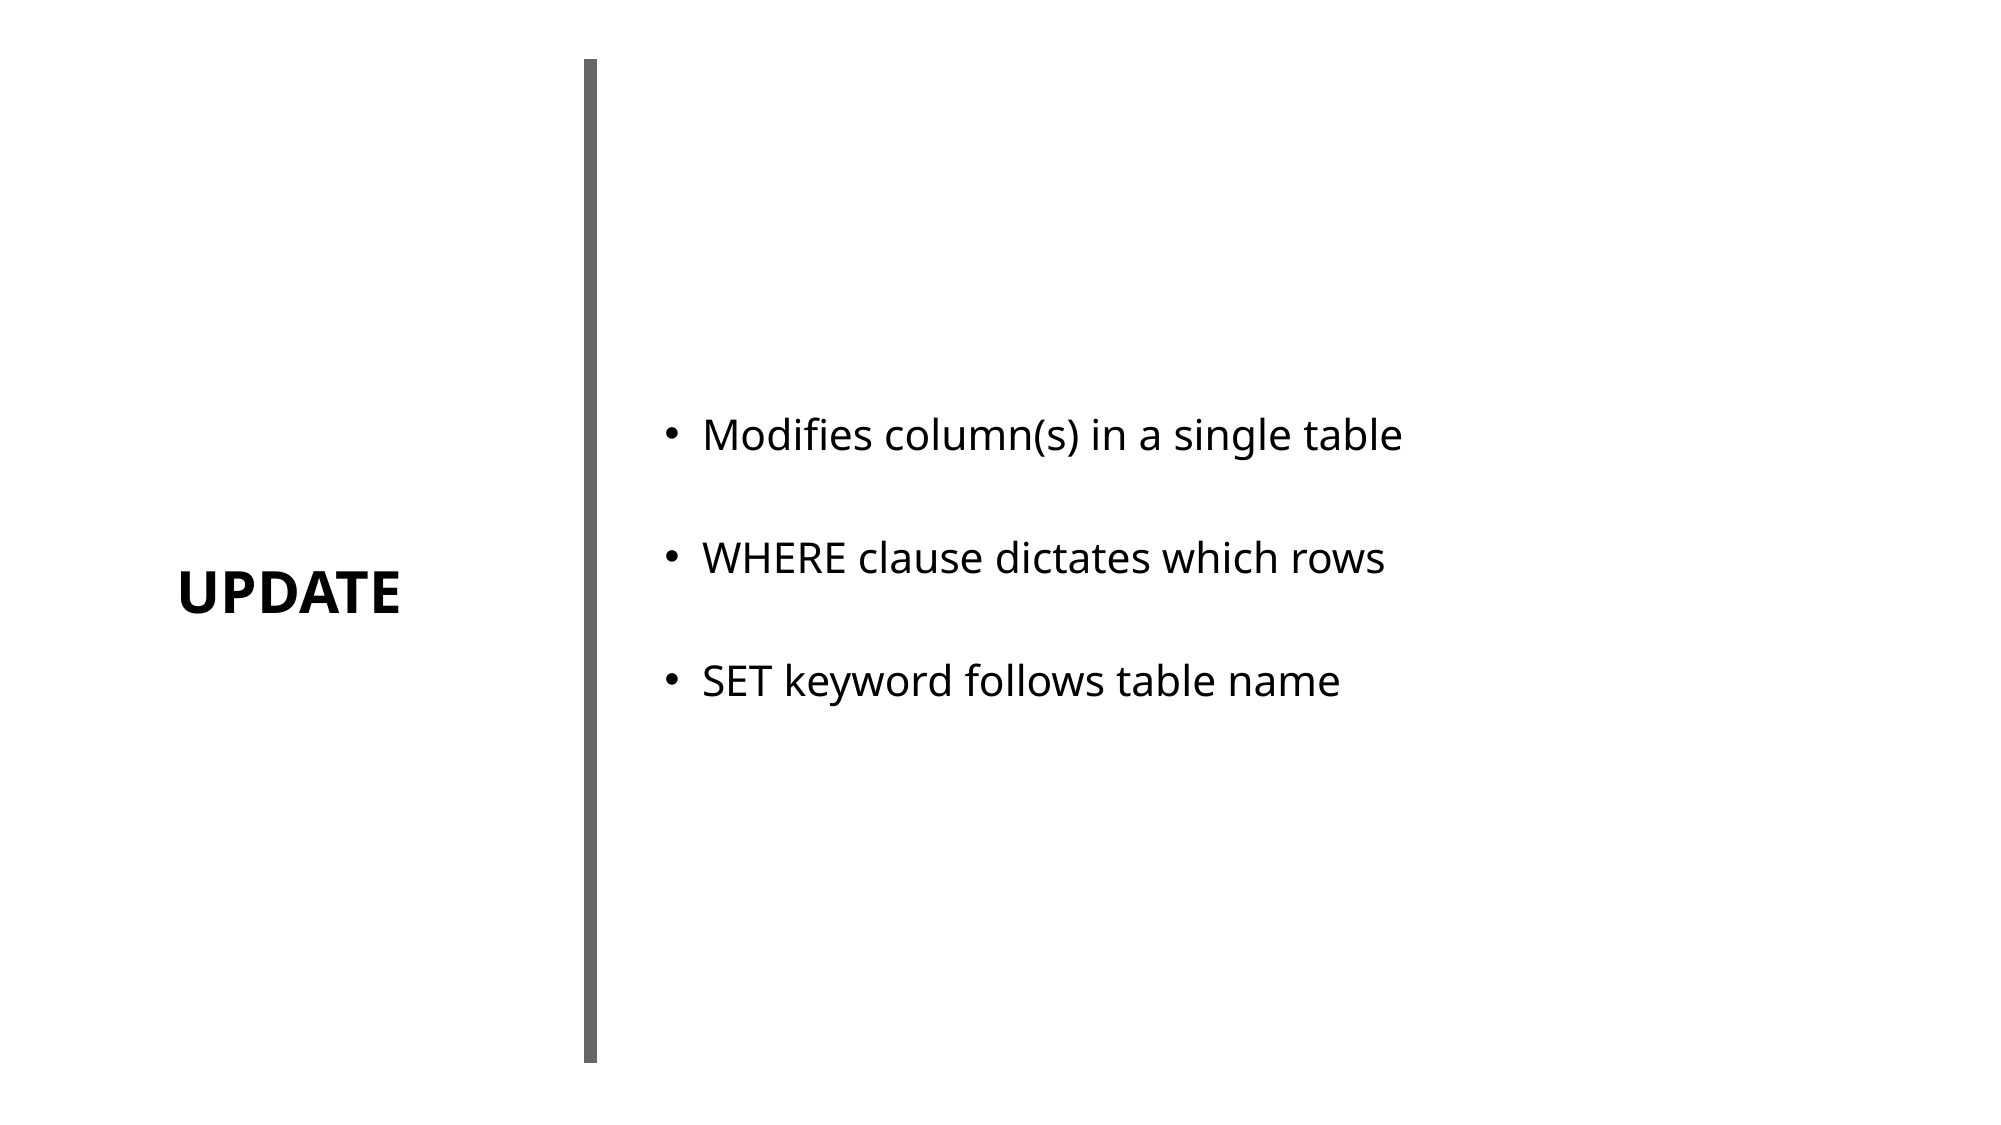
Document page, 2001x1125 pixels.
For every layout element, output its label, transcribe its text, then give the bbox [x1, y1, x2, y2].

text_box UPDATE [0, 504, 579, 677]
text_box Modifies column(s) in a single table WHERE clause dictates which rows SET keyword follows table name [649, 58, 1949, 1063]
